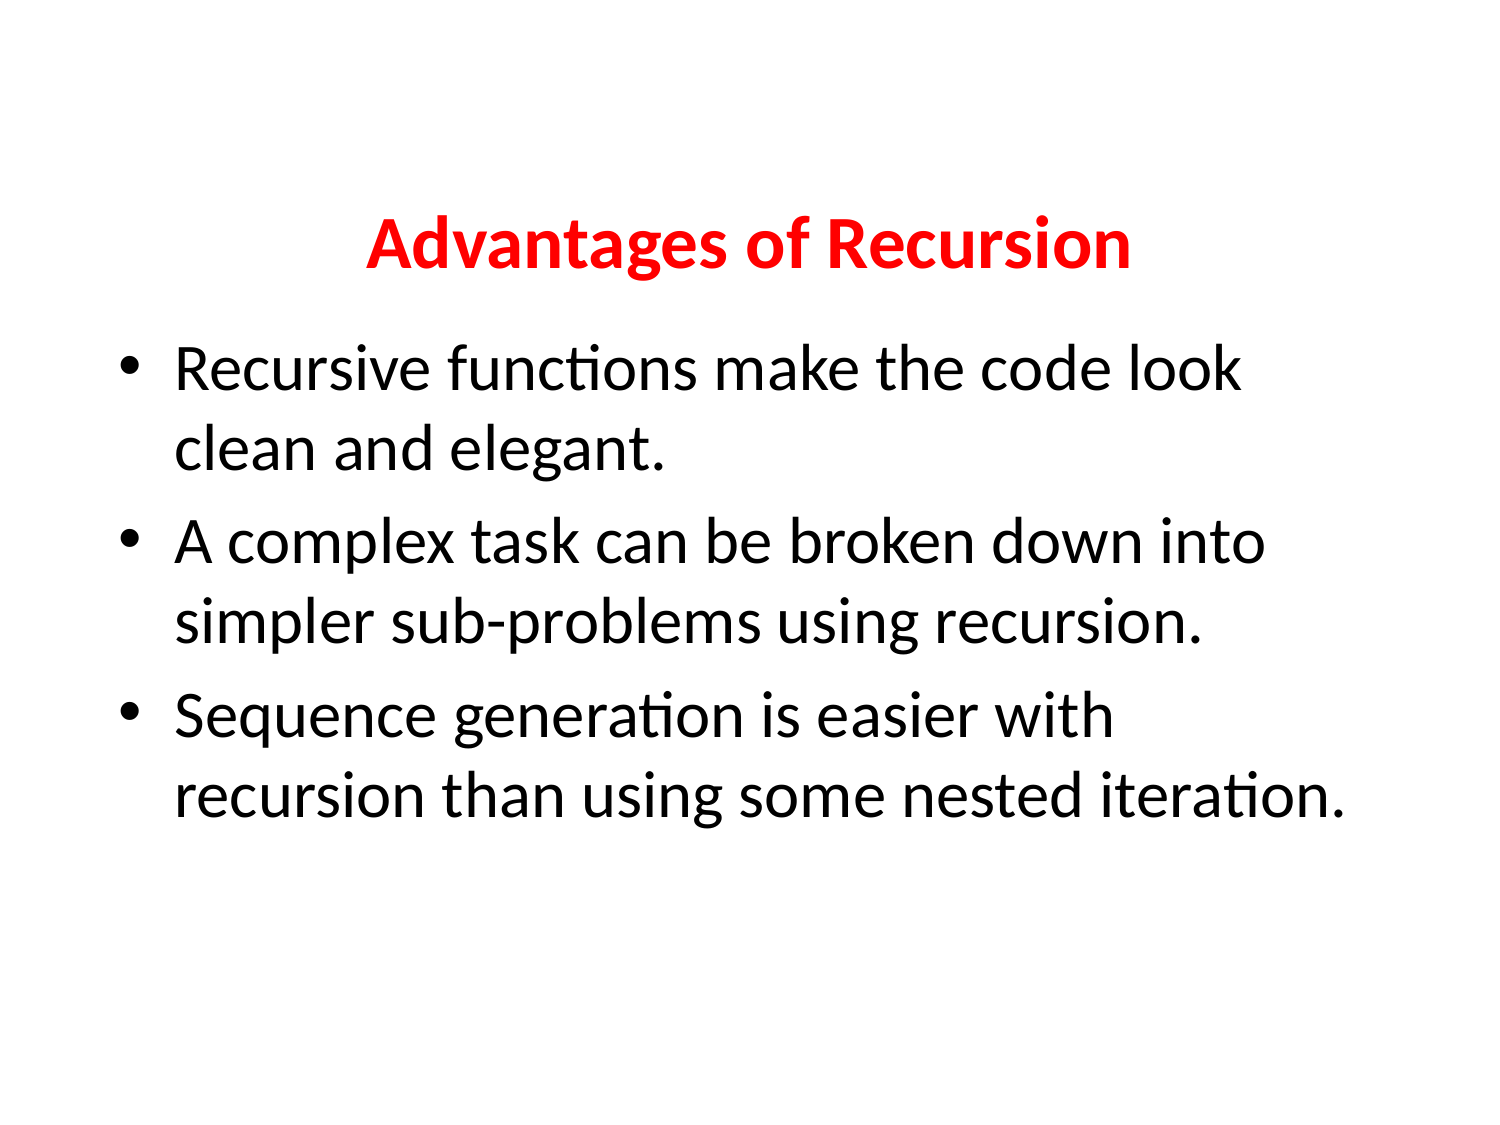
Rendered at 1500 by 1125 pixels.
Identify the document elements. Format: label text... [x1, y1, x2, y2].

title Advantages of Recursion [103, 185, 1397, 292]
list Recursive functions make the code look clean and elegant. A complex task can be broken down into simpler sub-problems using recursion. Sequence generation is easier with recursion than using some nested iteration. [103, 316, 1397, 936]
